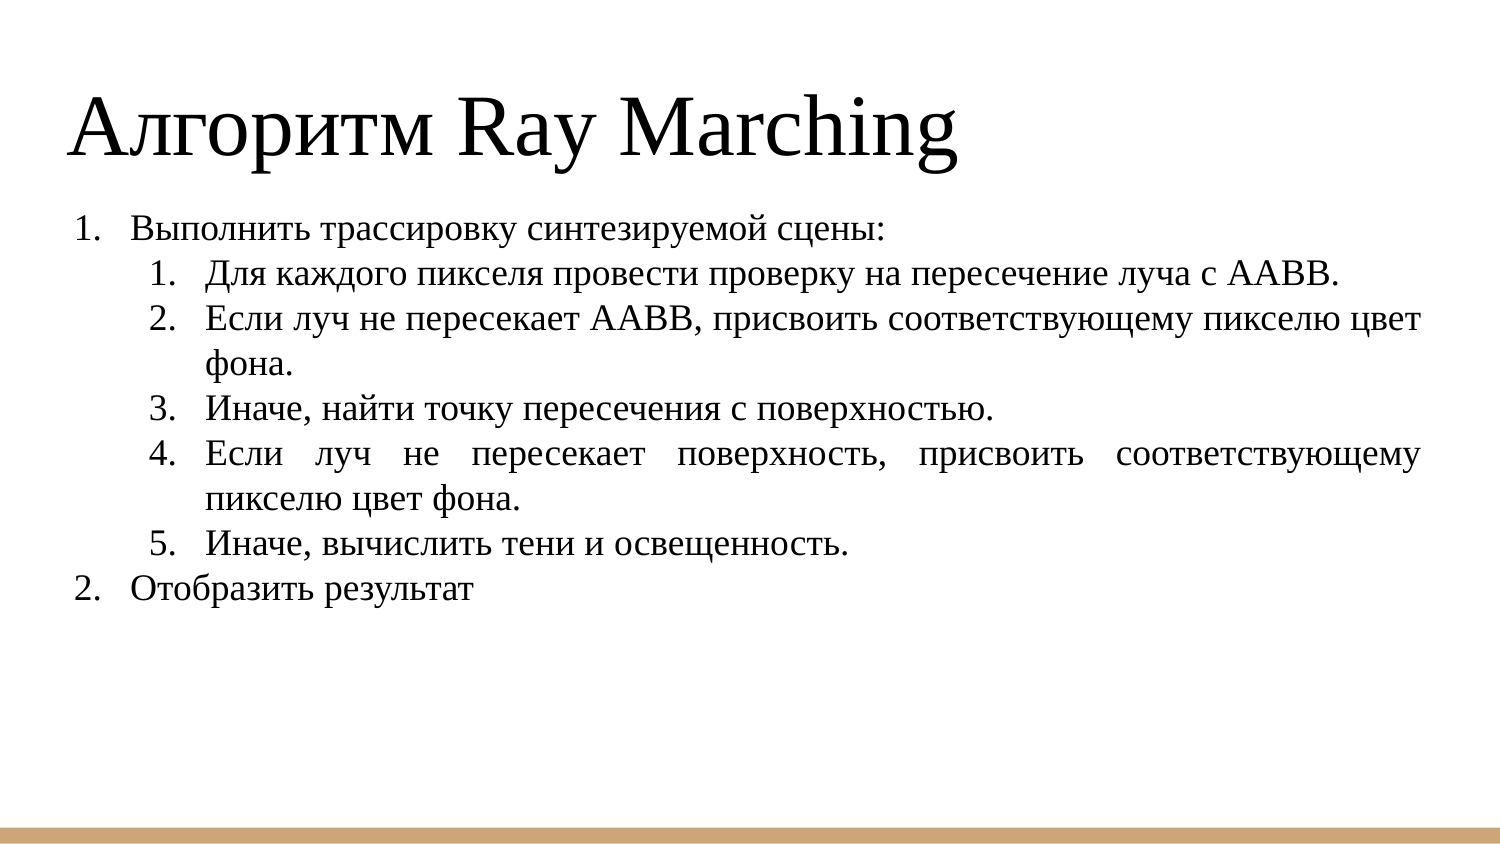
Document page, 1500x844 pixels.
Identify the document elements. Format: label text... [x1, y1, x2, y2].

list Выполнить трассировку синтезируемой сцены: Для каждого пикселя провести проверку на пересечение луча с AABB. Если луч не пересекает AABB, присвоить соответствующему пикселю цвет фона. Иначе, найти точку пересечения с поверхностью. Если луч не пересекает поверхность, присвоить соответствующему пикселю цвет фона. Иначе, вычислить тени и освещенность. Отобразить результат [40, 188, 1438, 739]
title Алгоритм Ray Marching [51, 51, 1449, 189]
